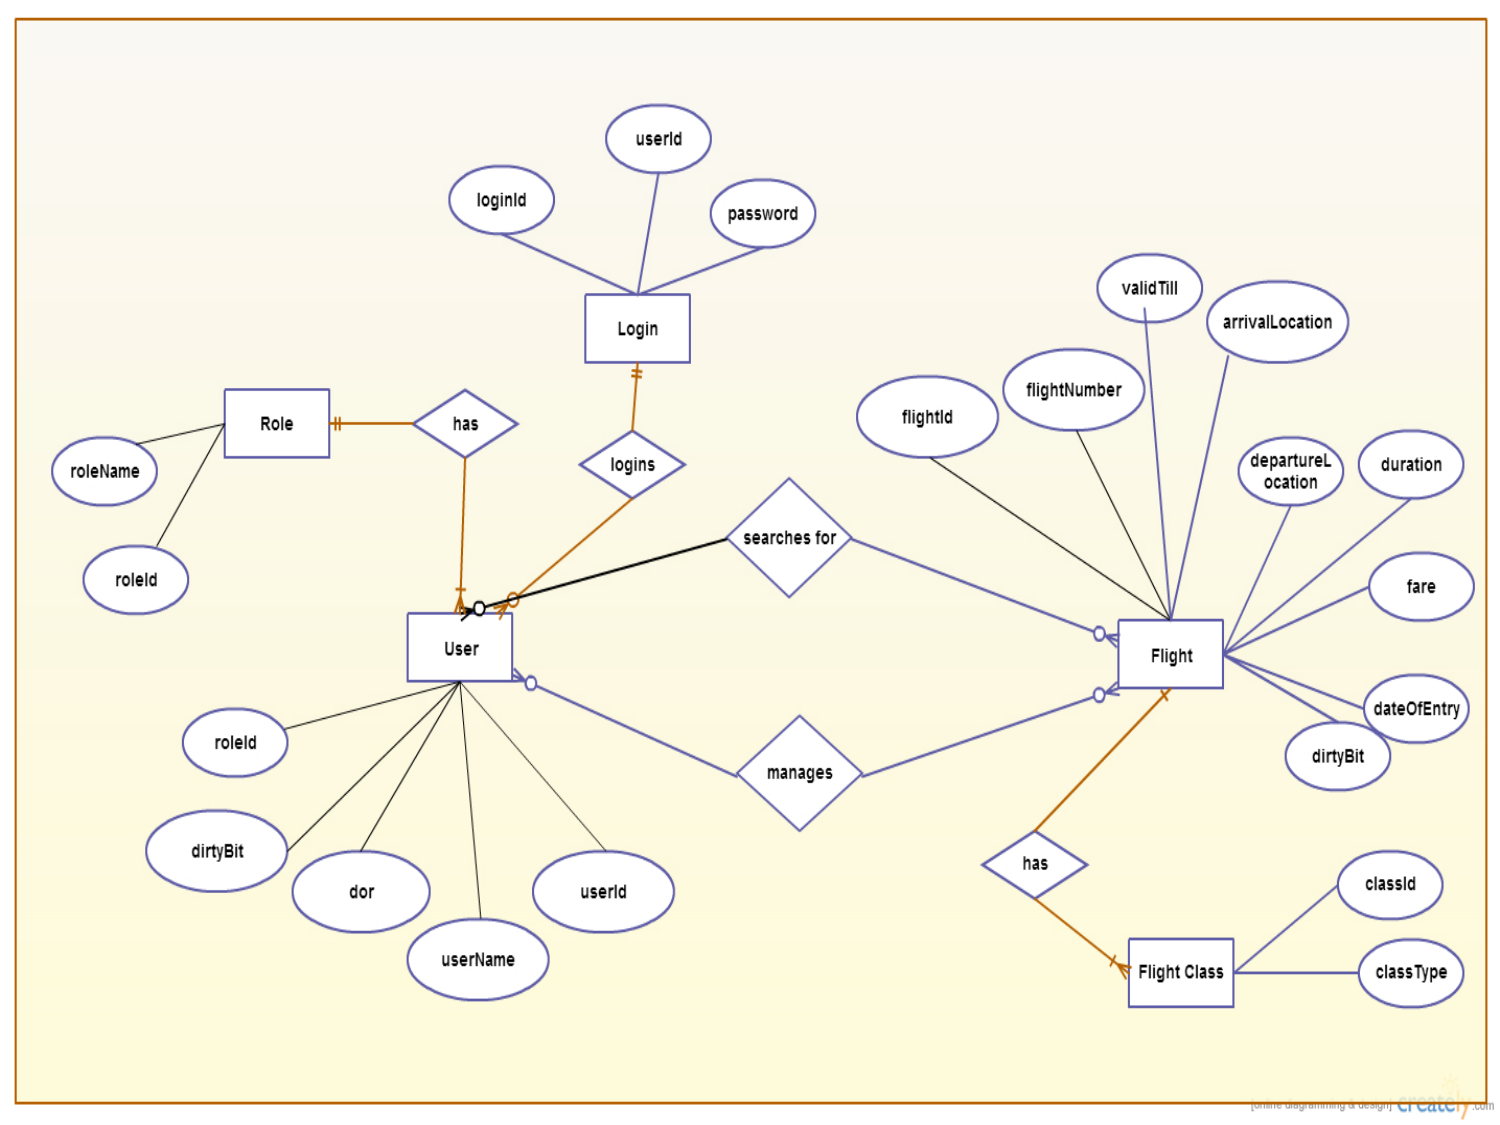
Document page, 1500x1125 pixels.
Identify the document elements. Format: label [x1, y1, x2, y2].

list [0, 0, 1500, 1125]
